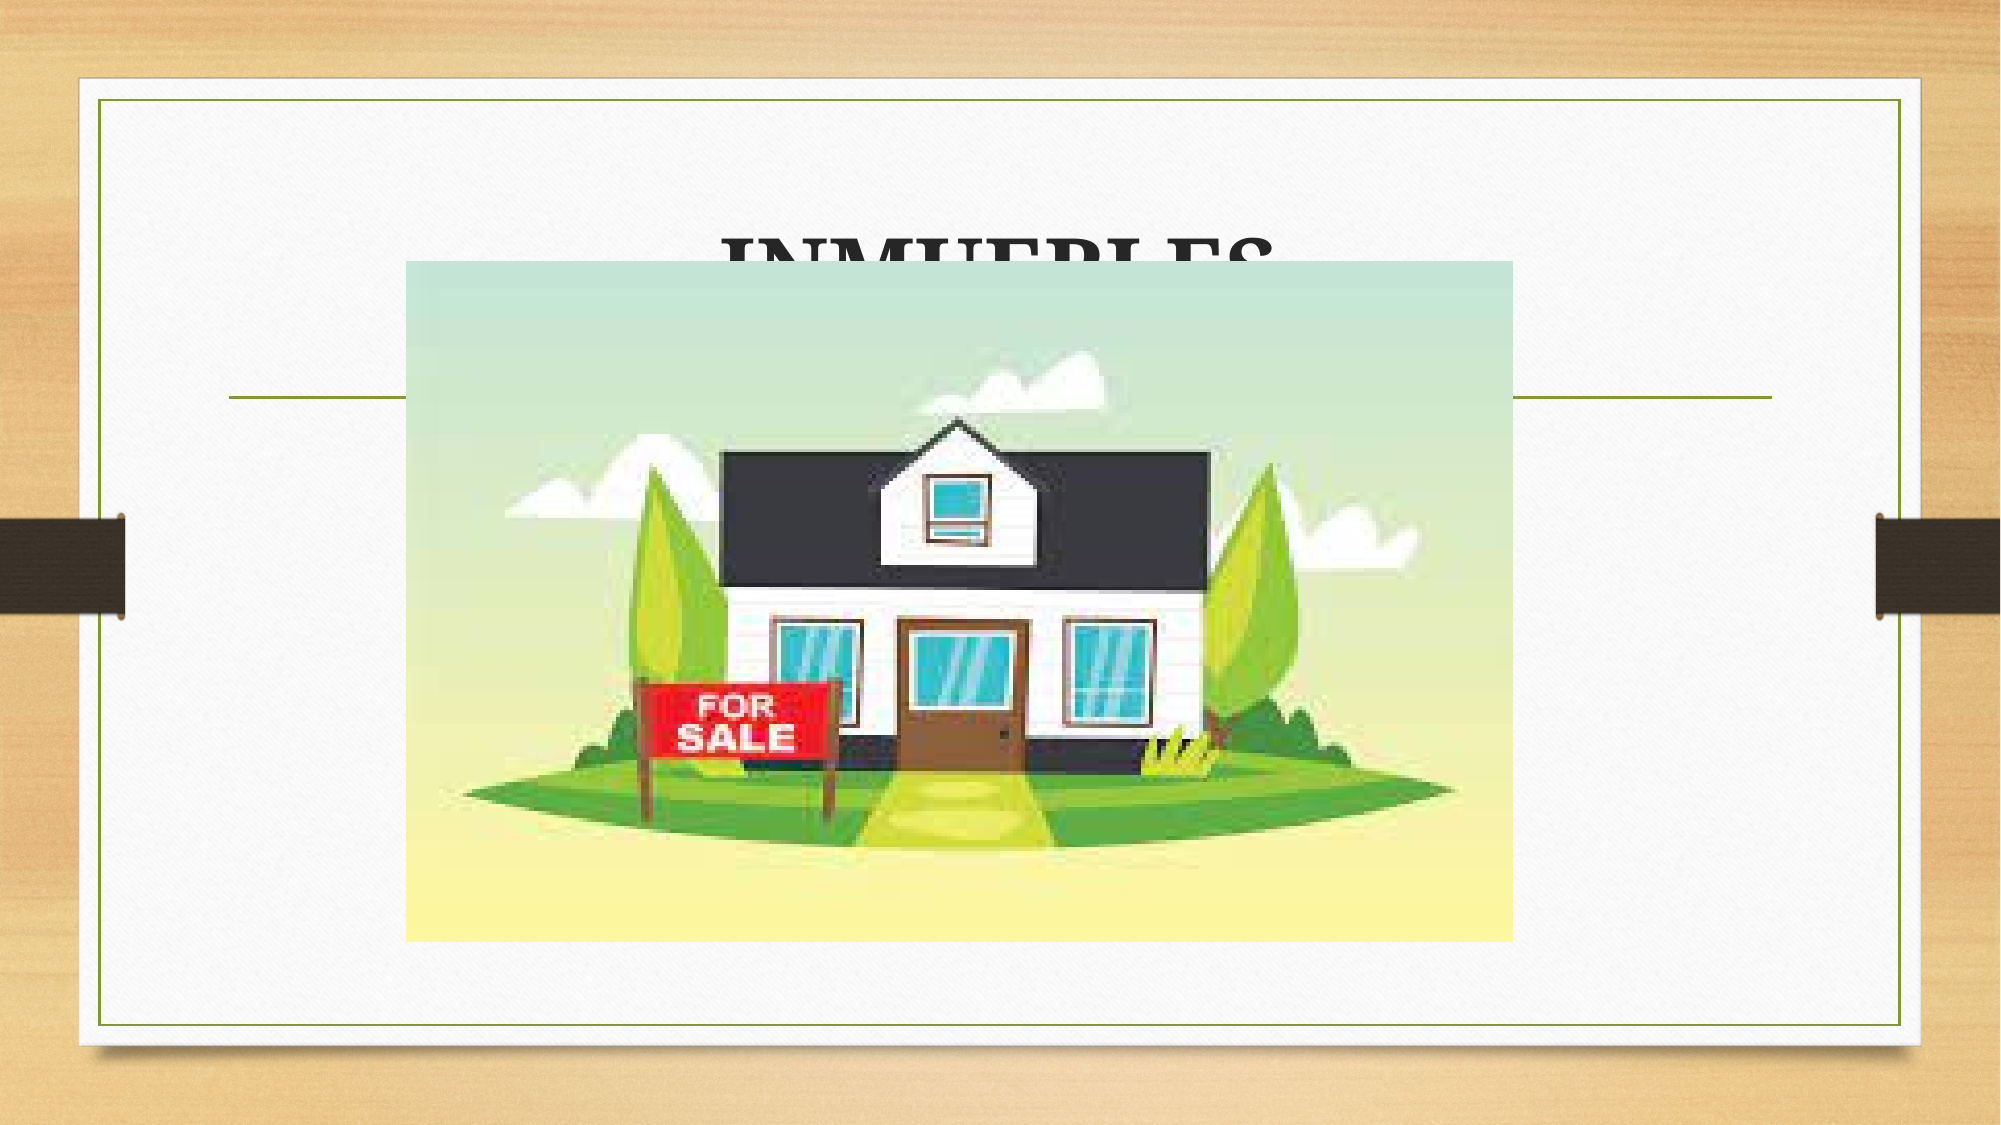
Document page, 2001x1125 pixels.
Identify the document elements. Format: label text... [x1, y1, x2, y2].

picture [0, 0, 2001, 1125]
title INMUEBLES [212, 161, 1788, 375]
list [405, 261, 1513, 943]
